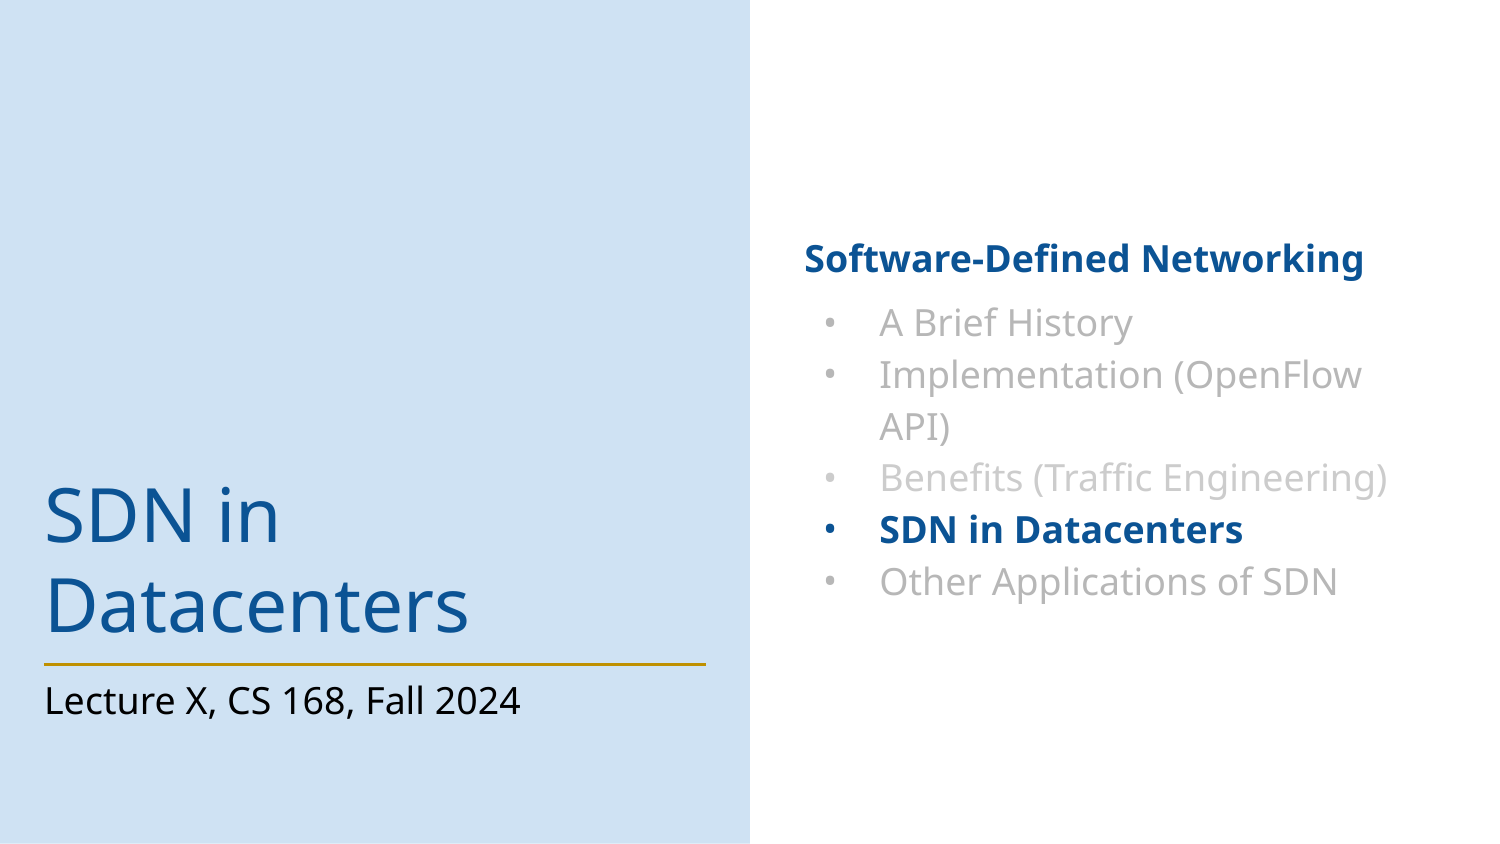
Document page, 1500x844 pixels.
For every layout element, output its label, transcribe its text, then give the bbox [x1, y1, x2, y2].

subtitle Lecture X, CS 168, Fall 2024 [29, 667, 712, 732]
list Software-Defined Networking A Brief History Implementation (OpenFlow API) Benefits (Traffic Engineering) SDN in Datacenters Other Applications of SDN [789, 65, 1452, 765]
title SDN in Datacenters [29, 328, 692, 663]
